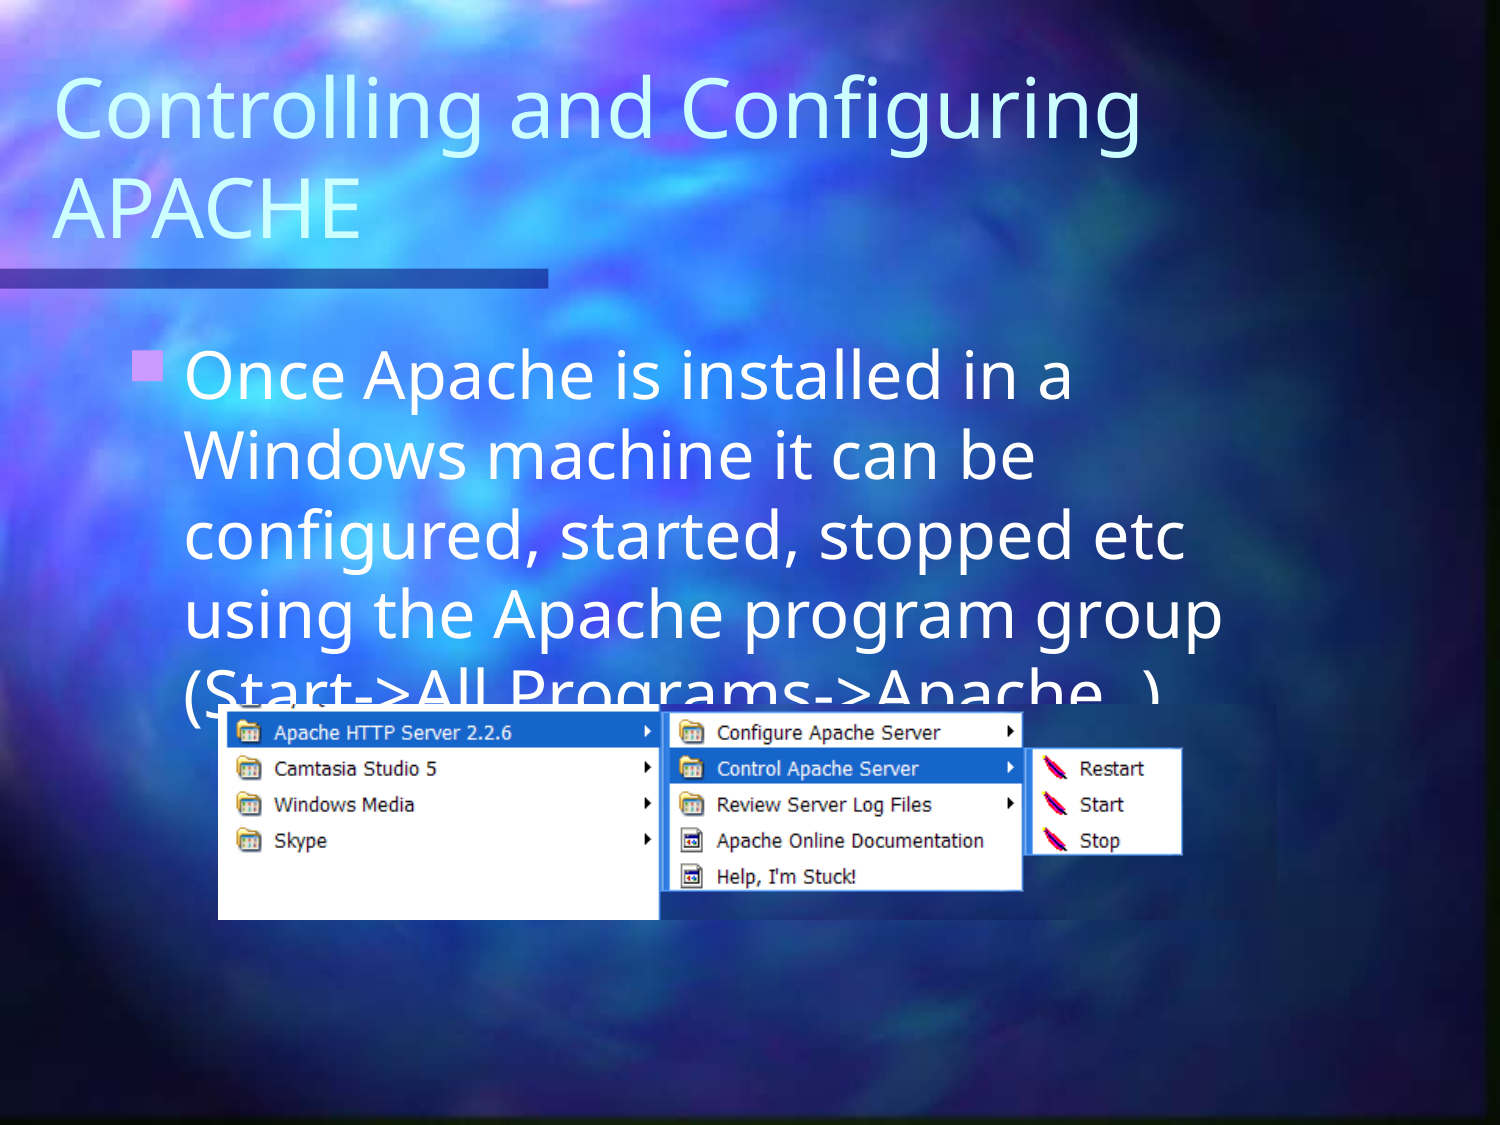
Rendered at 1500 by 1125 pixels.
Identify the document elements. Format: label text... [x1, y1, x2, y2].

title Controlling and Configuring APACHE [37, 74, 1313, 263]
list Once Apache is installed in a Windows machine it can be configured, started, stopped etc using the Apache program group (Start->All Programs->Apache..) [112, 324, 1388, 1001]
picture [0, 0, 1500, 1125]
